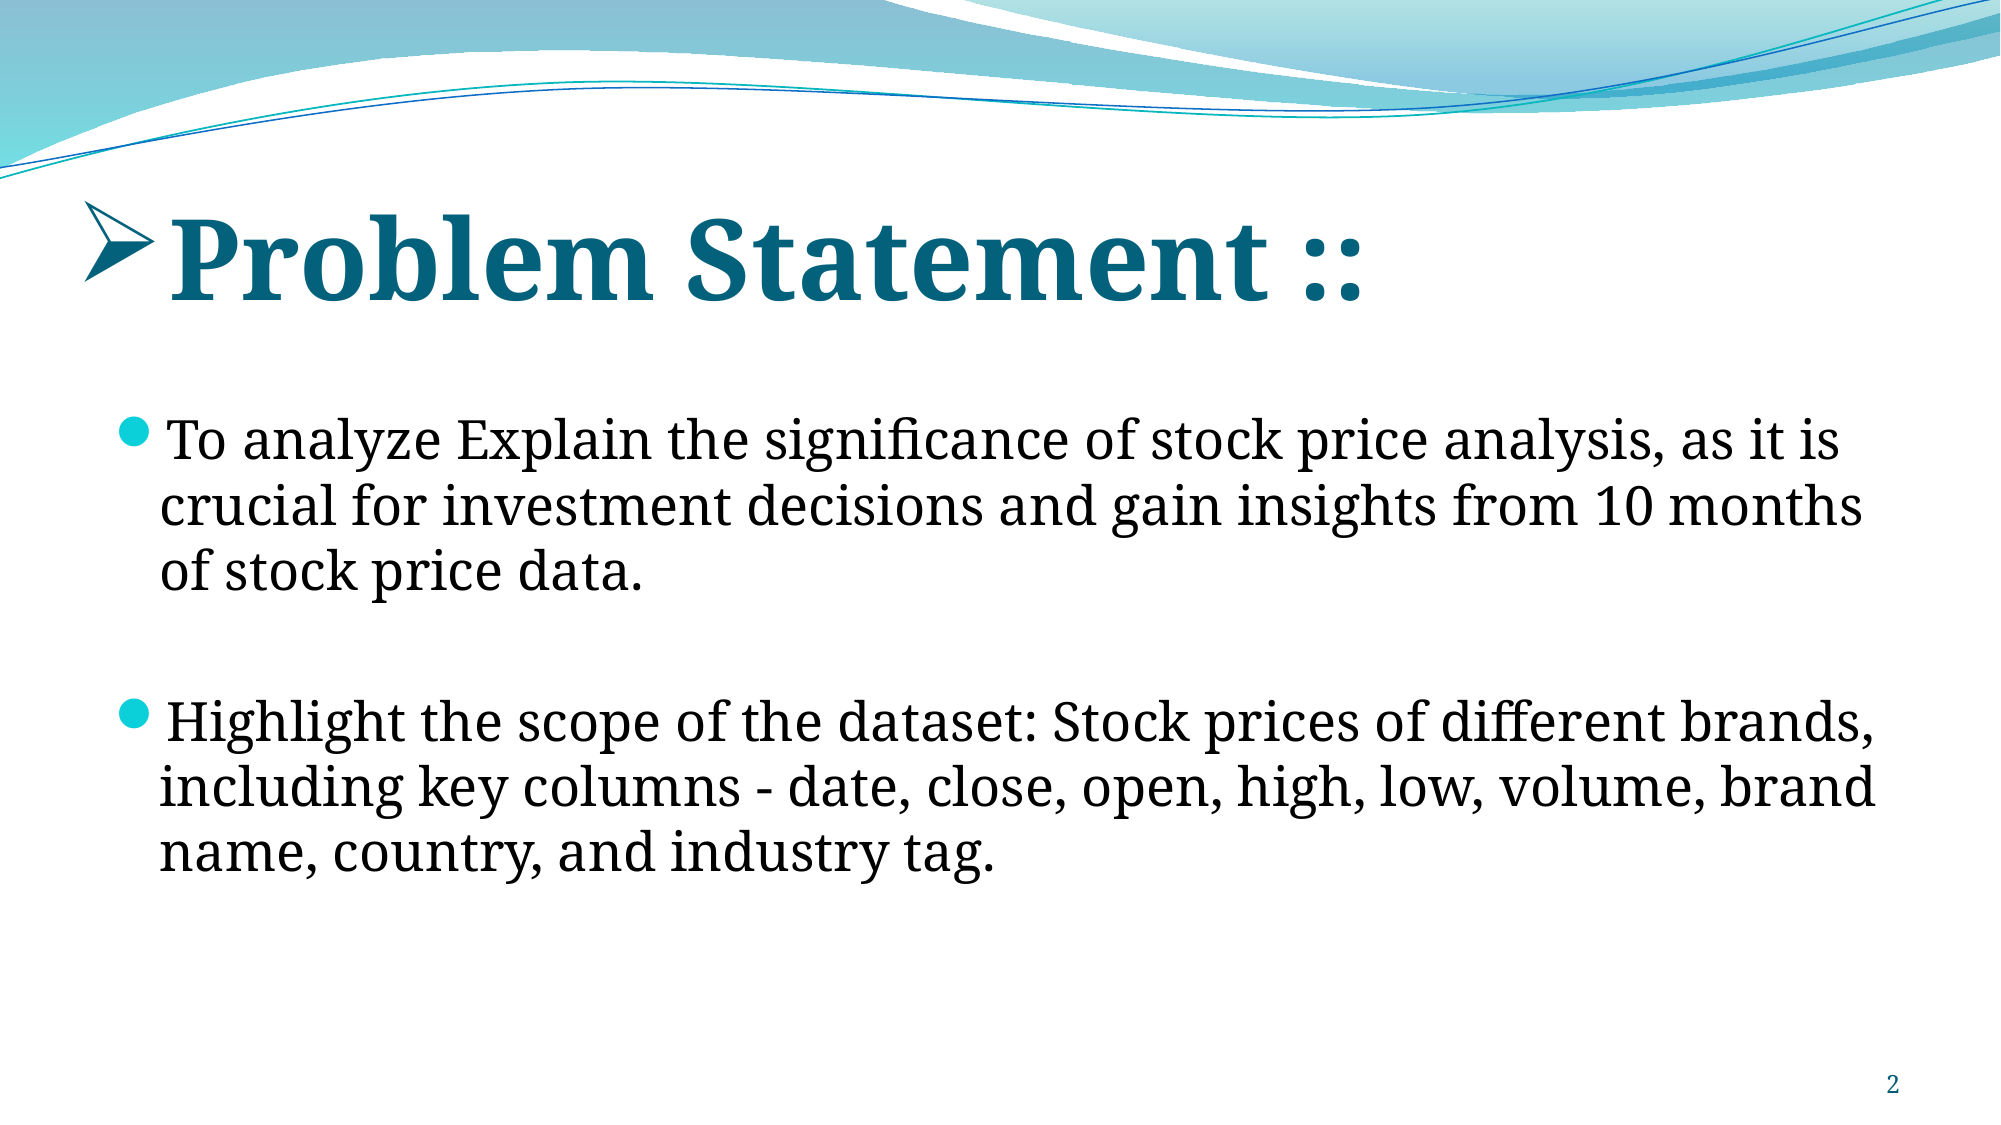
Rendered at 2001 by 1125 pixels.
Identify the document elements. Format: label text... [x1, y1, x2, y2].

slide_number 2 [1733, 1042, 1900, 1103]
title Problem Statement :: [75, 200, 1876, 323]
list To analyze Explain the significance of stock price analysis, as it is crucial for investment decisions and gain insights from 10 months of stock price data. Highlight the scope of the dataset: Stock prices of different brands, including key columns - date, close, open, high, low, volume, brand name, country, and industry tag. [99, 322, 1900, 1043]
